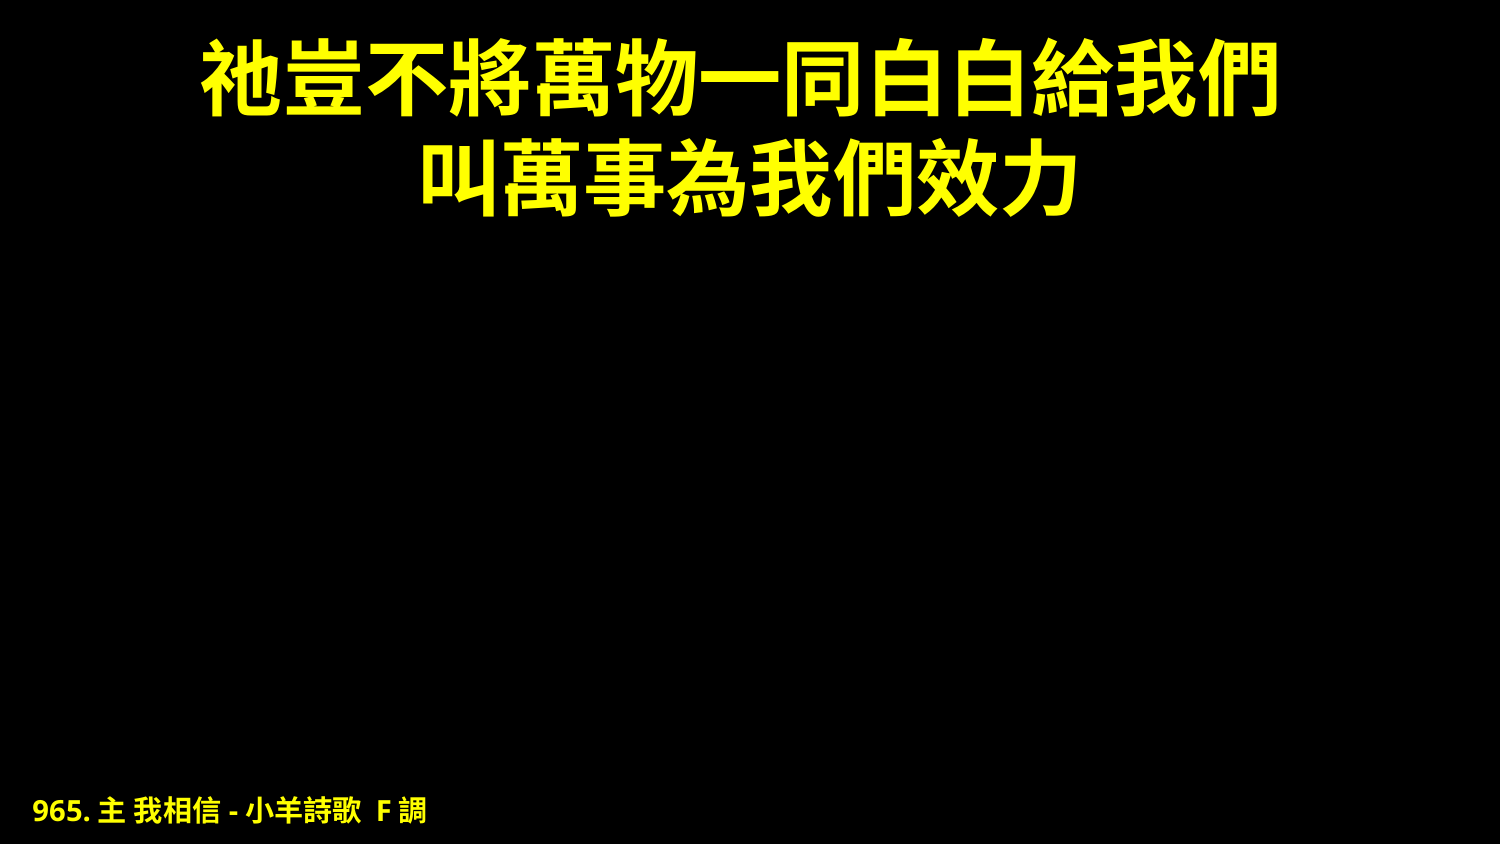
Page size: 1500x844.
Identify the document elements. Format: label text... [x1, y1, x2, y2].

title 祂豈不將萬物一同白白給我們 叫萬事為我們效力 [0, 55, 1500, 197]
text_box 965.主 我相信-小羊詩歌 F調 [17, 784, 774, 835]
